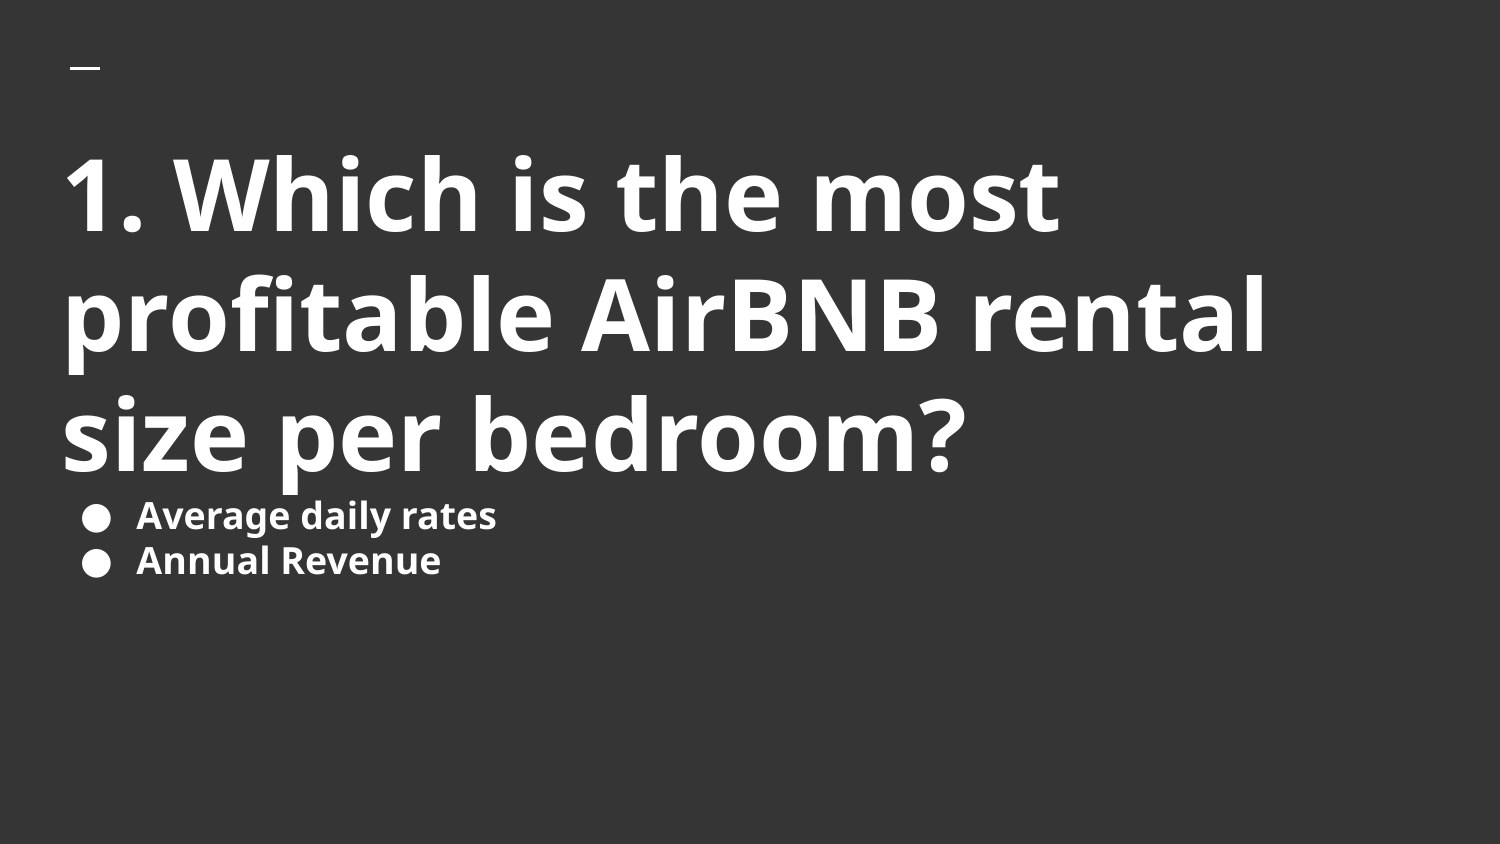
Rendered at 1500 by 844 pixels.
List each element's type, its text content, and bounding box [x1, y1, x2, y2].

title 1. Which is the most profitable AirBNB rental size per bedroom? Average daily rates Annual Revenue [46, 116, 1463, 746]
